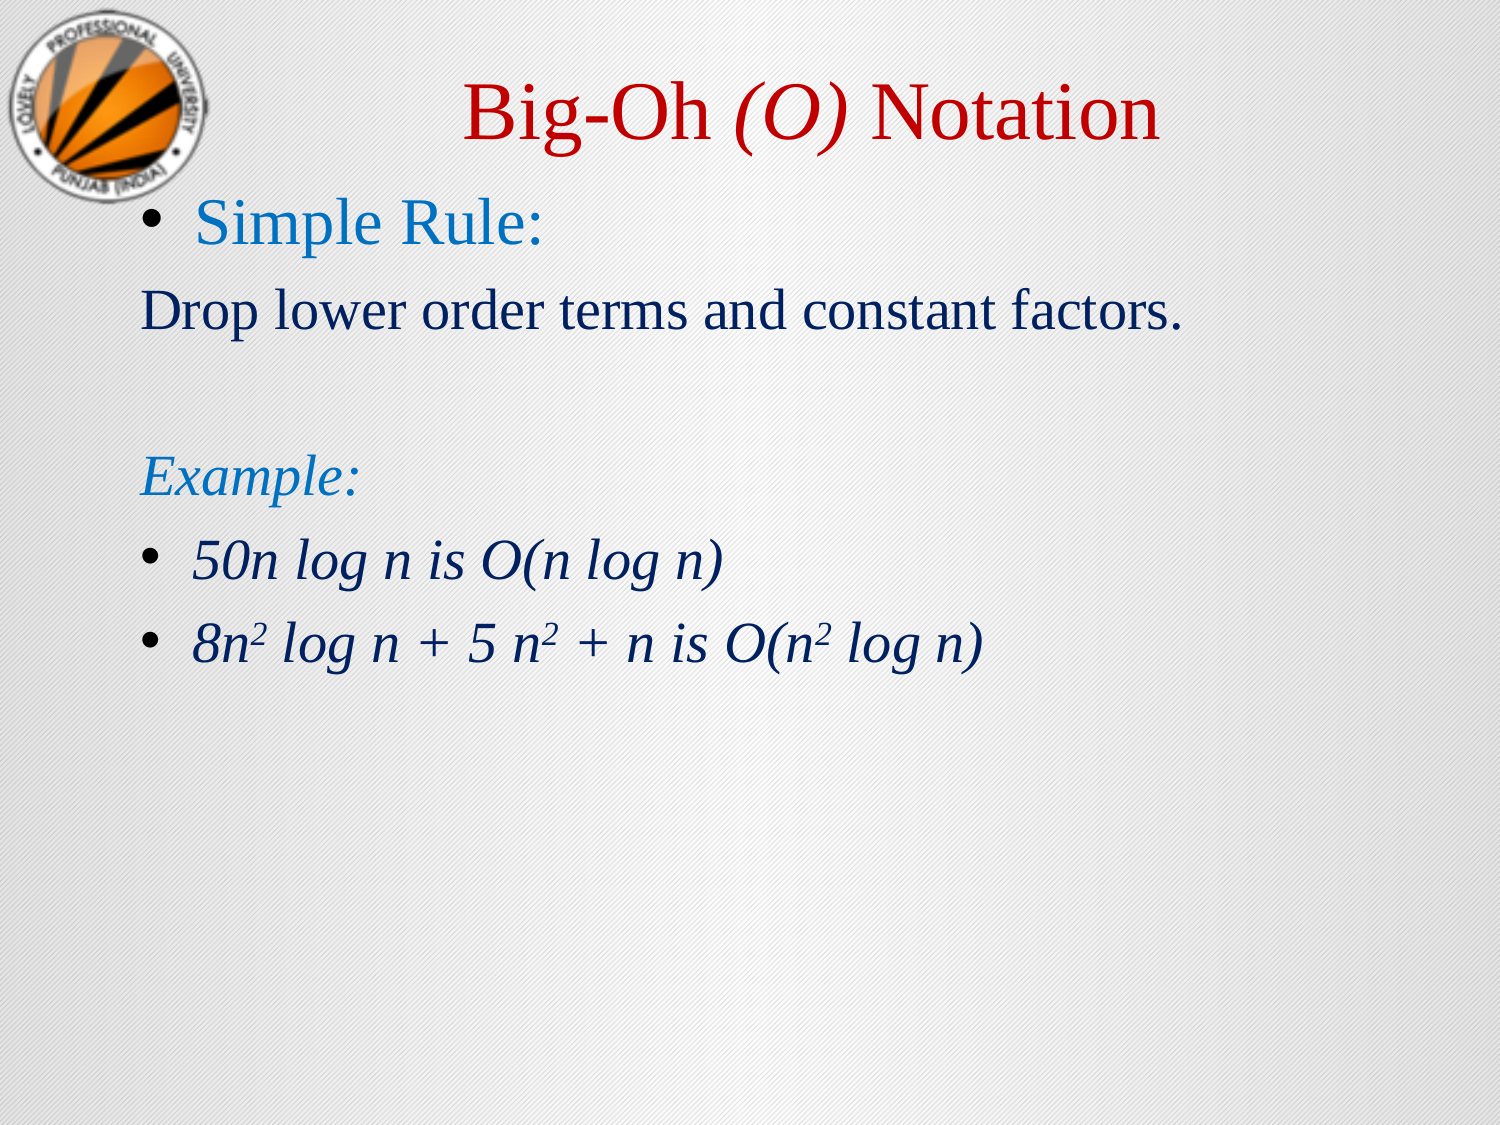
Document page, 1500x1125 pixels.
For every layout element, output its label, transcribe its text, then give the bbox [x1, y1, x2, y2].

list Simple Rule: Drop lower order terms and constant factors. Example: 50n log n is O(n log n) 8n2 log n + 5 n2 + n is O(n2 log n) [125, 162, 1400, 1013]
title Big-Oh (O) Notation [213, 48, 1500, 252]
footer [162, 1025, 1313, 1100]
picture [0, 0, 213, 212]
